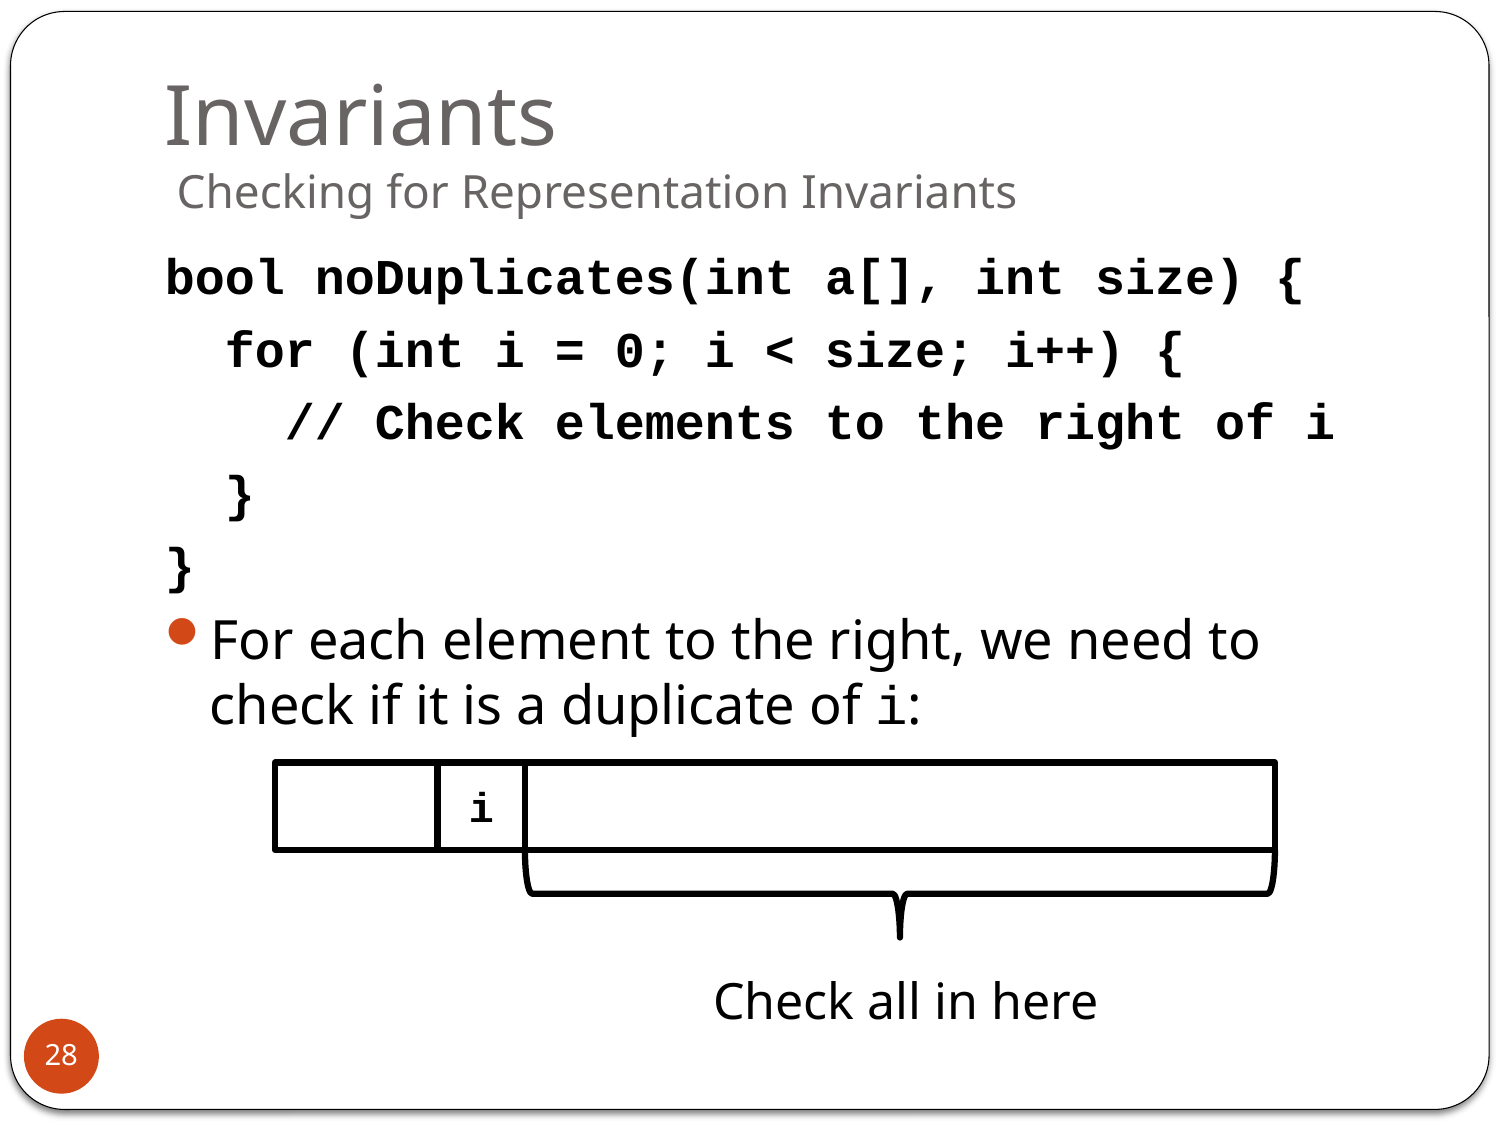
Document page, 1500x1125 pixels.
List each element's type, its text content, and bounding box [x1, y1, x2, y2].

title Invariants Checking for Representation Invariants [150, 45, 1425, 233]
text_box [274, 762, 1276, 851]
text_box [524, 849, 1276, 1039]
list bool noDuplicates(int a[], int size) { for (int i = 0; i < size; i++) { // Check elements to the right of i } } For each element to the right, we need to check if it is a duplicate of i: [150, 237, 1425, 1000]
slide_number 28 [23, 1018, 99, 1094]
